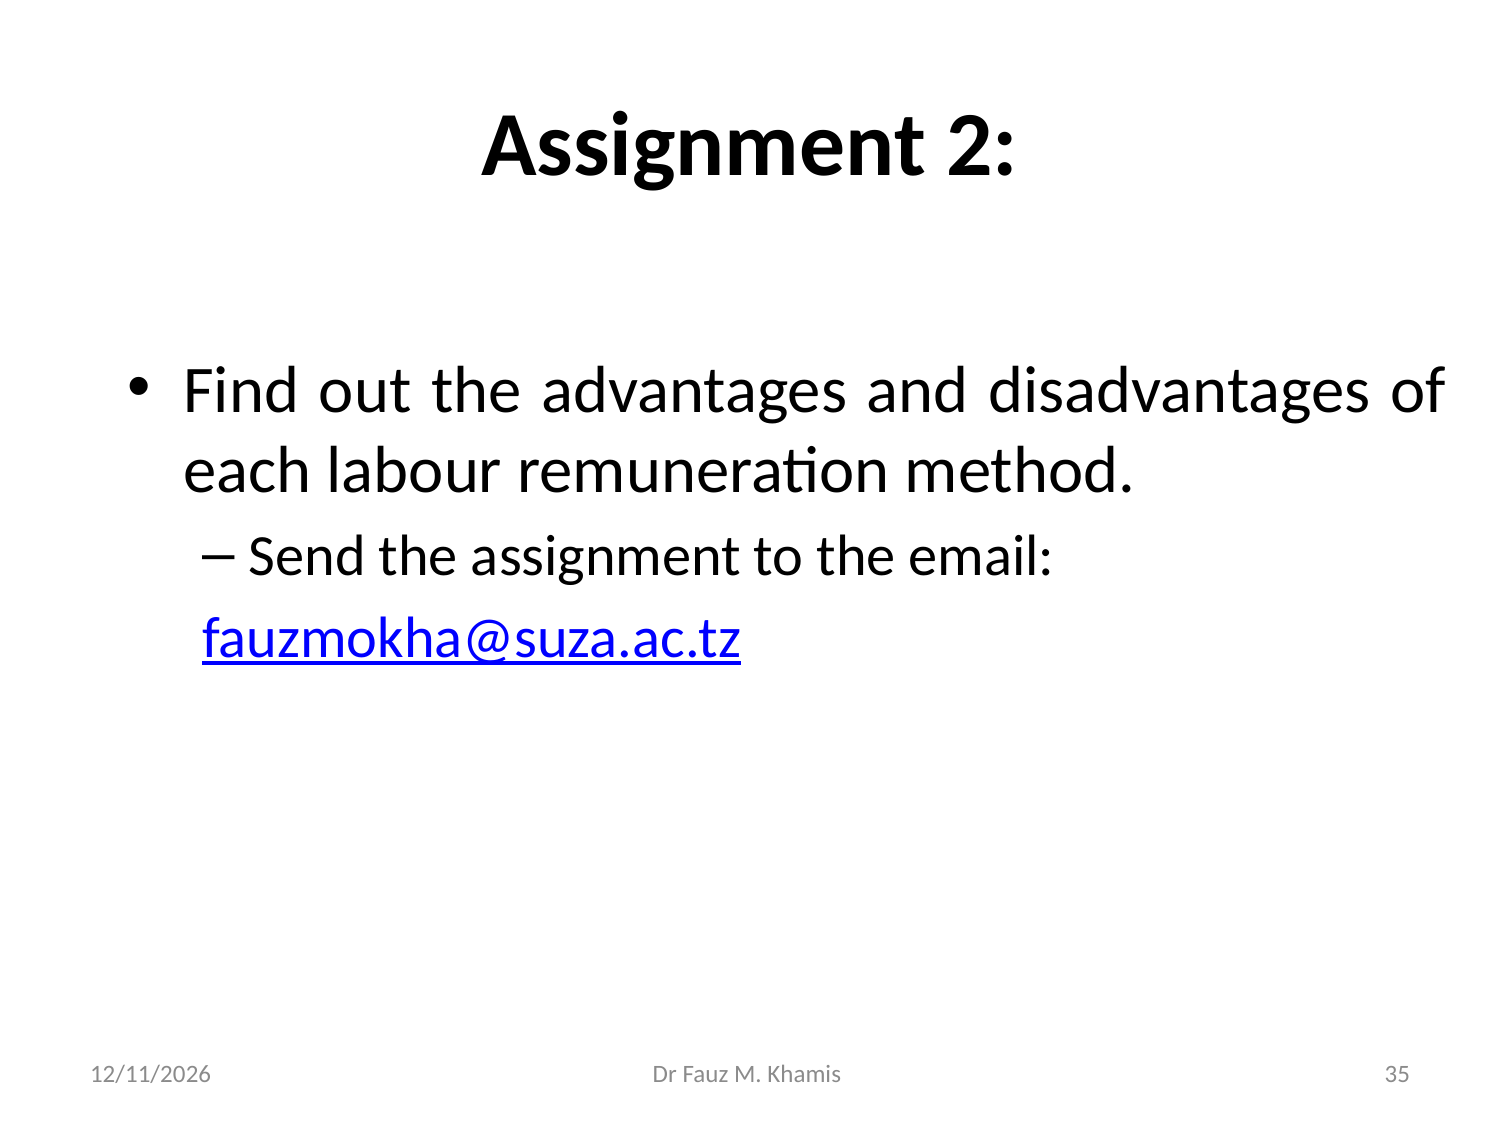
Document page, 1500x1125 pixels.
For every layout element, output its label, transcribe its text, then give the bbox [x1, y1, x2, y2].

footer Dr Fauz M. Khamis [512, 1042, 988, 1103]
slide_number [75, 1042, 425, 1103]
slide_number 35 [1074, 1042, 1425, 1103]
list Find out the advantages and disadvantages of each labour remuneration method. Send the assignment to the email: fauzmokha@suza.ac.tz [112, 338, 1463, 728]
title Assignment 2: [75, 45, 1425, 233]
